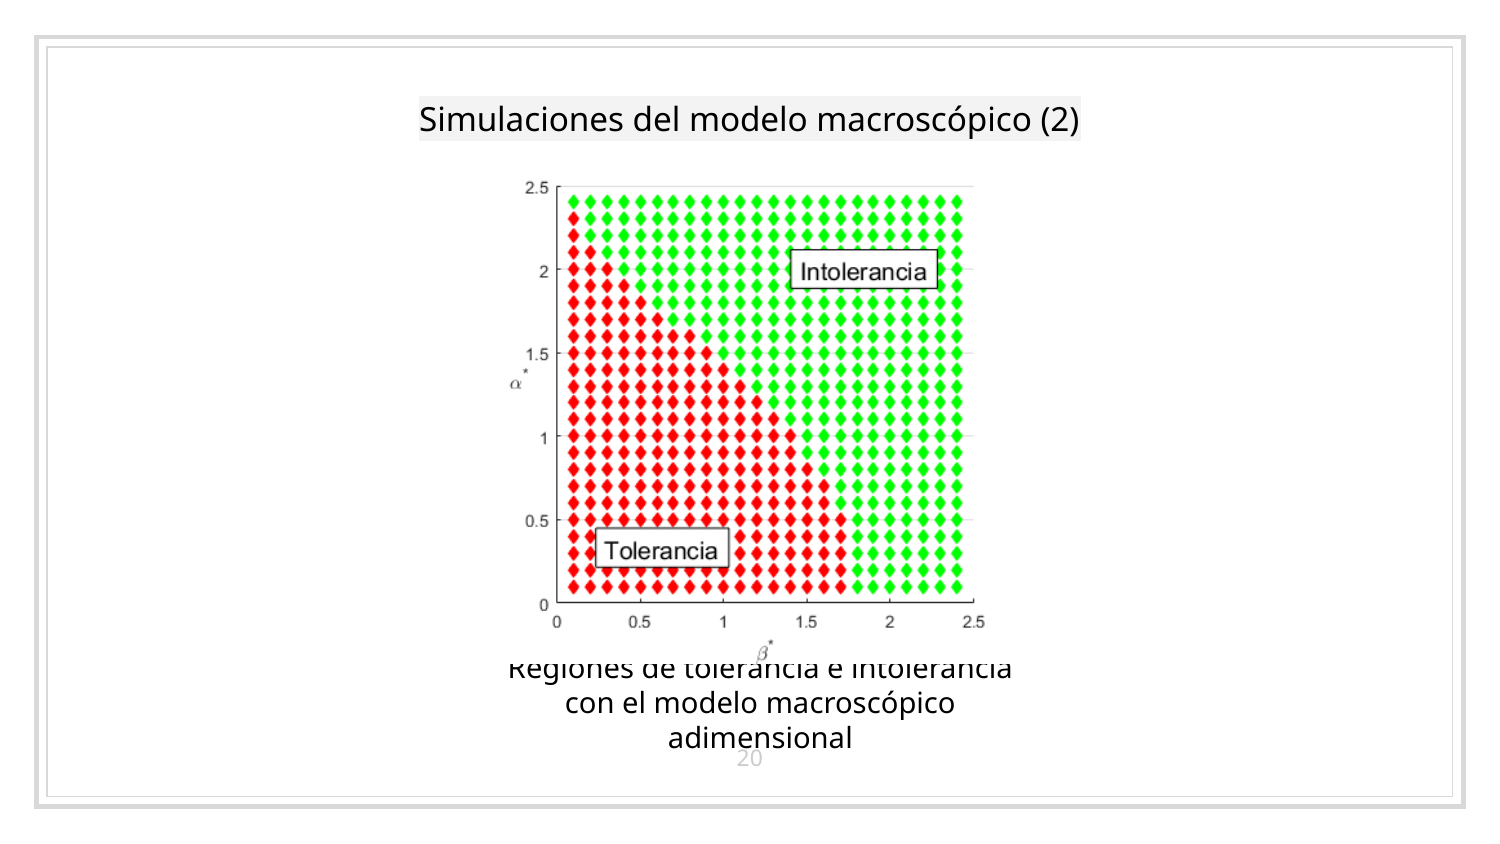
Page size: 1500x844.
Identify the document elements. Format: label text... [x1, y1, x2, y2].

picture [481, 142, 1019, 665]
title Simulaciones del modelo macroscópico (2) [63, 55, 1437, 181]
slide_number 20 [705, 725, 795, 790]
list Regiones de tolerancia e intolerancia con el modelo macroscópico adimensional [444, 634, 1056, 725]
